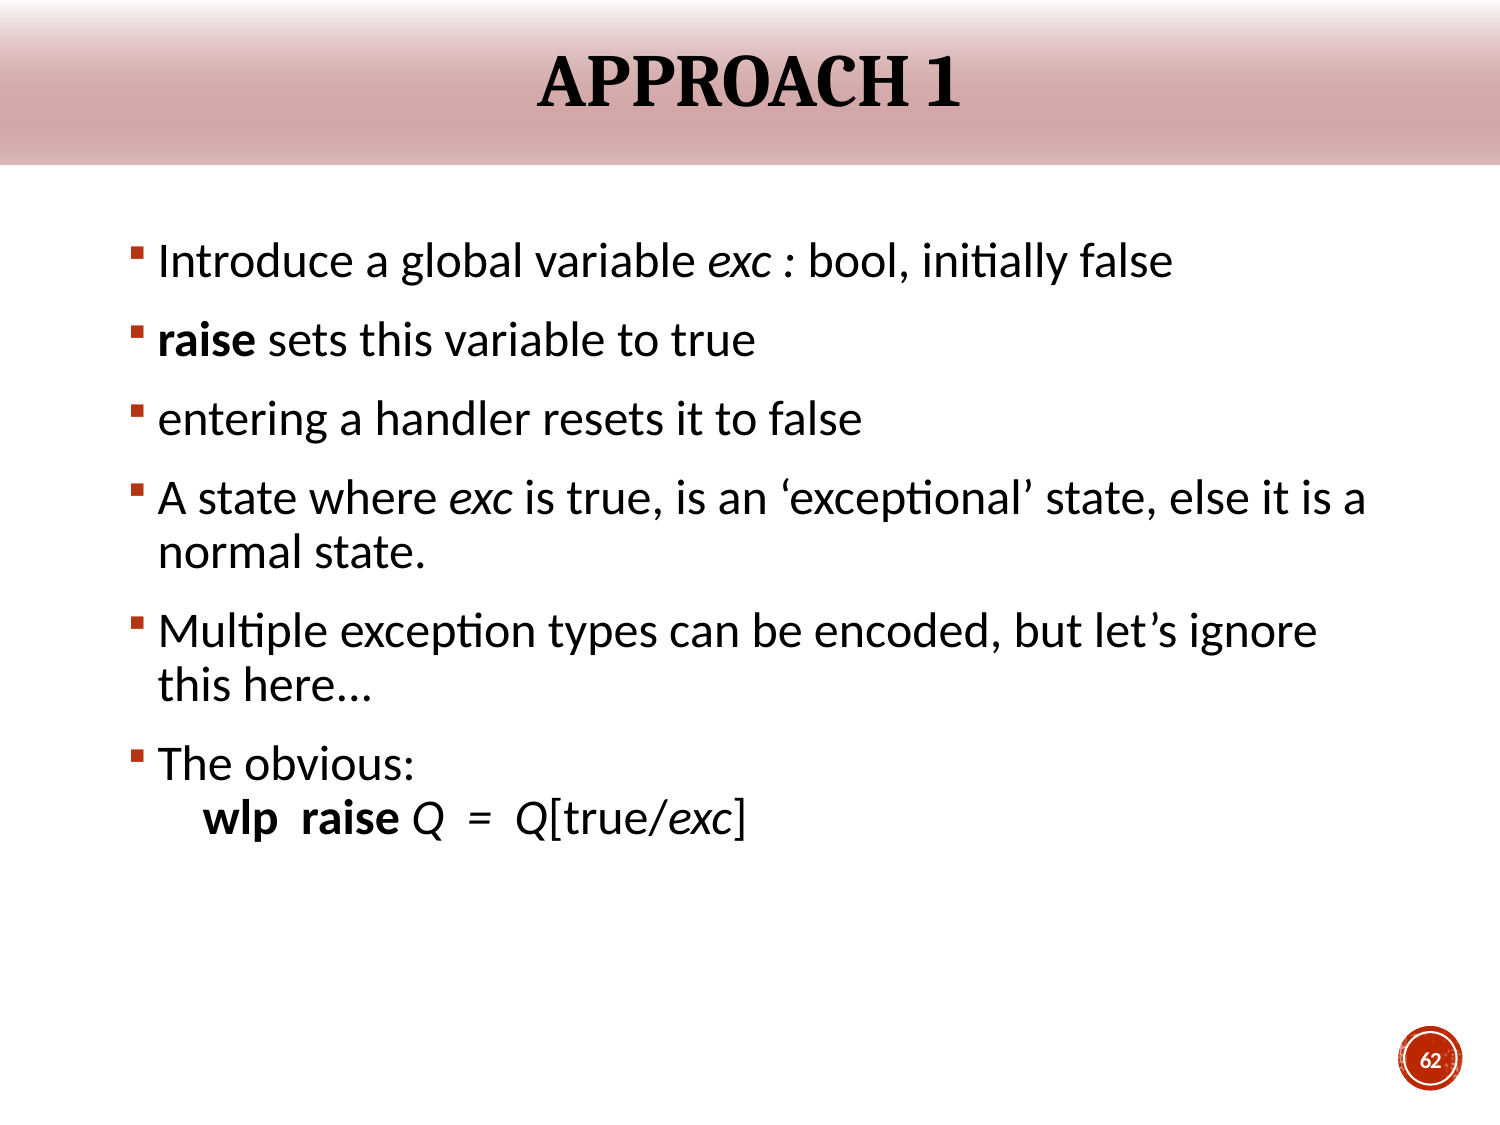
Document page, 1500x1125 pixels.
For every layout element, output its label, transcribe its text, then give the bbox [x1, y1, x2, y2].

slide_number 62 [1391, 1028, 1471, 1089]
title Approach 1 [0, 0, 1500, 165]
list Introduce a global variable exc : bool, initially false raise sets this variable to true entering a handler resets it to false A state where exc is true, is an ‘exceptional’ state, else it is a normal state. Multiple exception types can be encoded, but let’s ignore this here... The obvious: wlp raise Q = Q[true/exc] [112, 227, 1388, 986]
